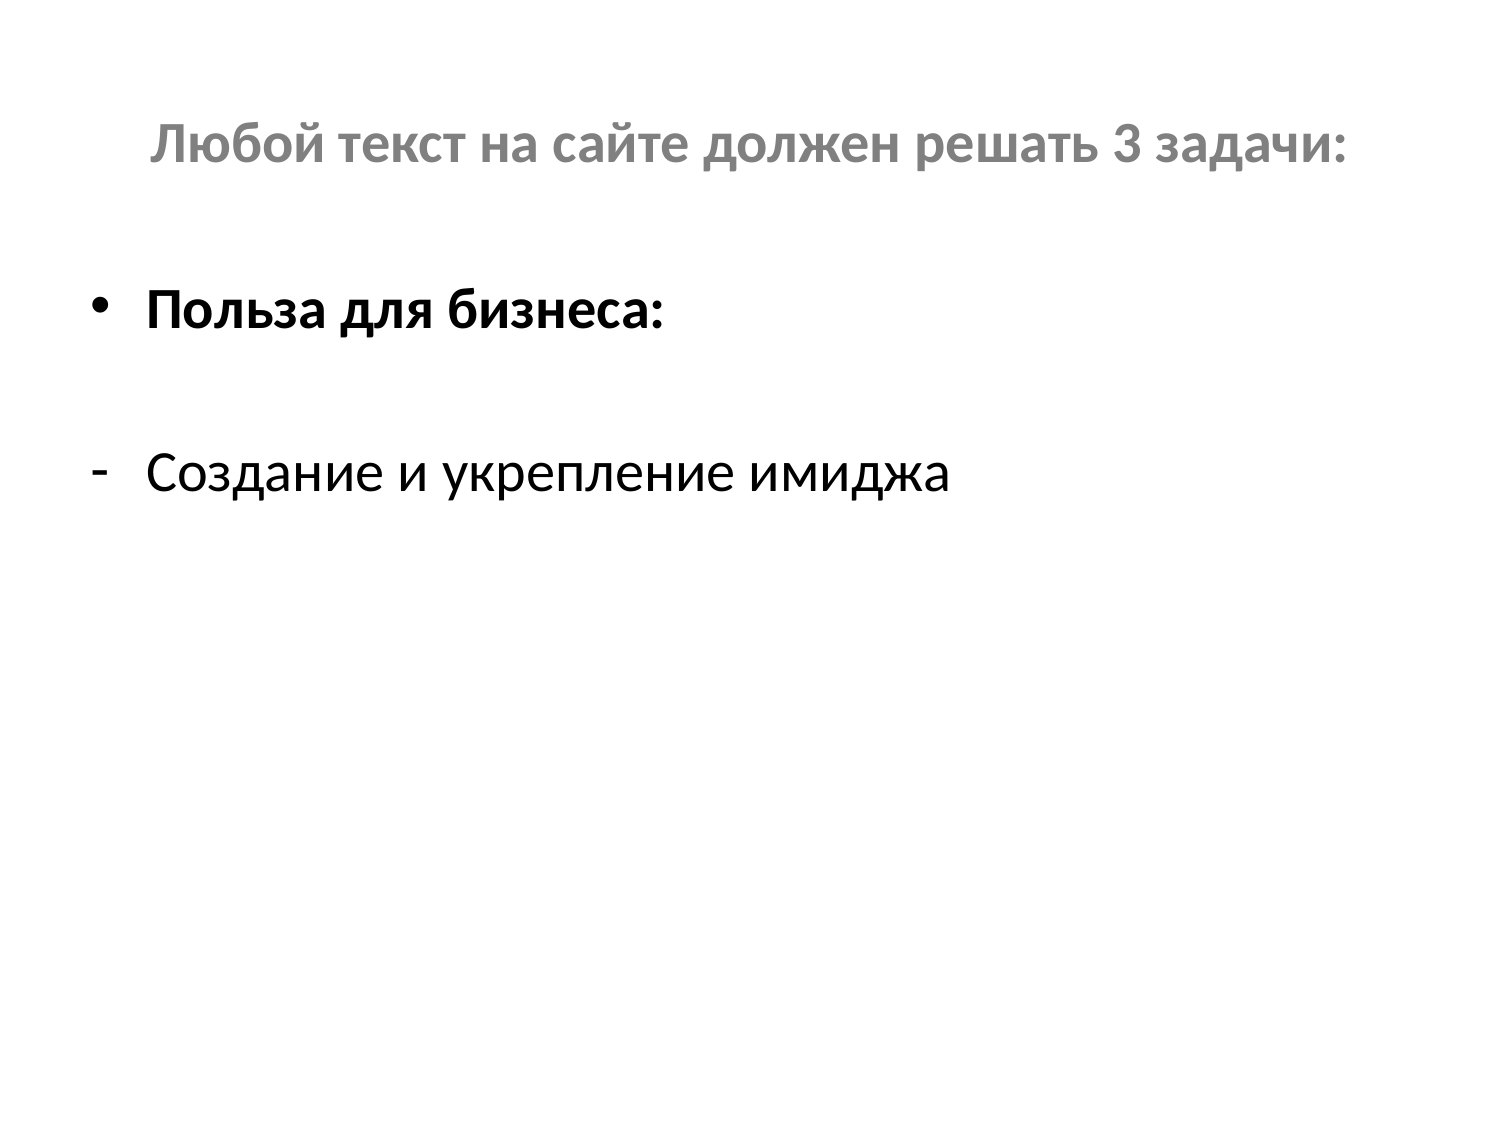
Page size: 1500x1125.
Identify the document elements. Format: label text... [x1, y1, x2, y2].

title Любой текст на сайте должен решать 3 задачи: [75, 45, 1425, 233]
list Польза для бизнеса: Создание и укрепление имиджа [75, 262, 1425, 1005]
